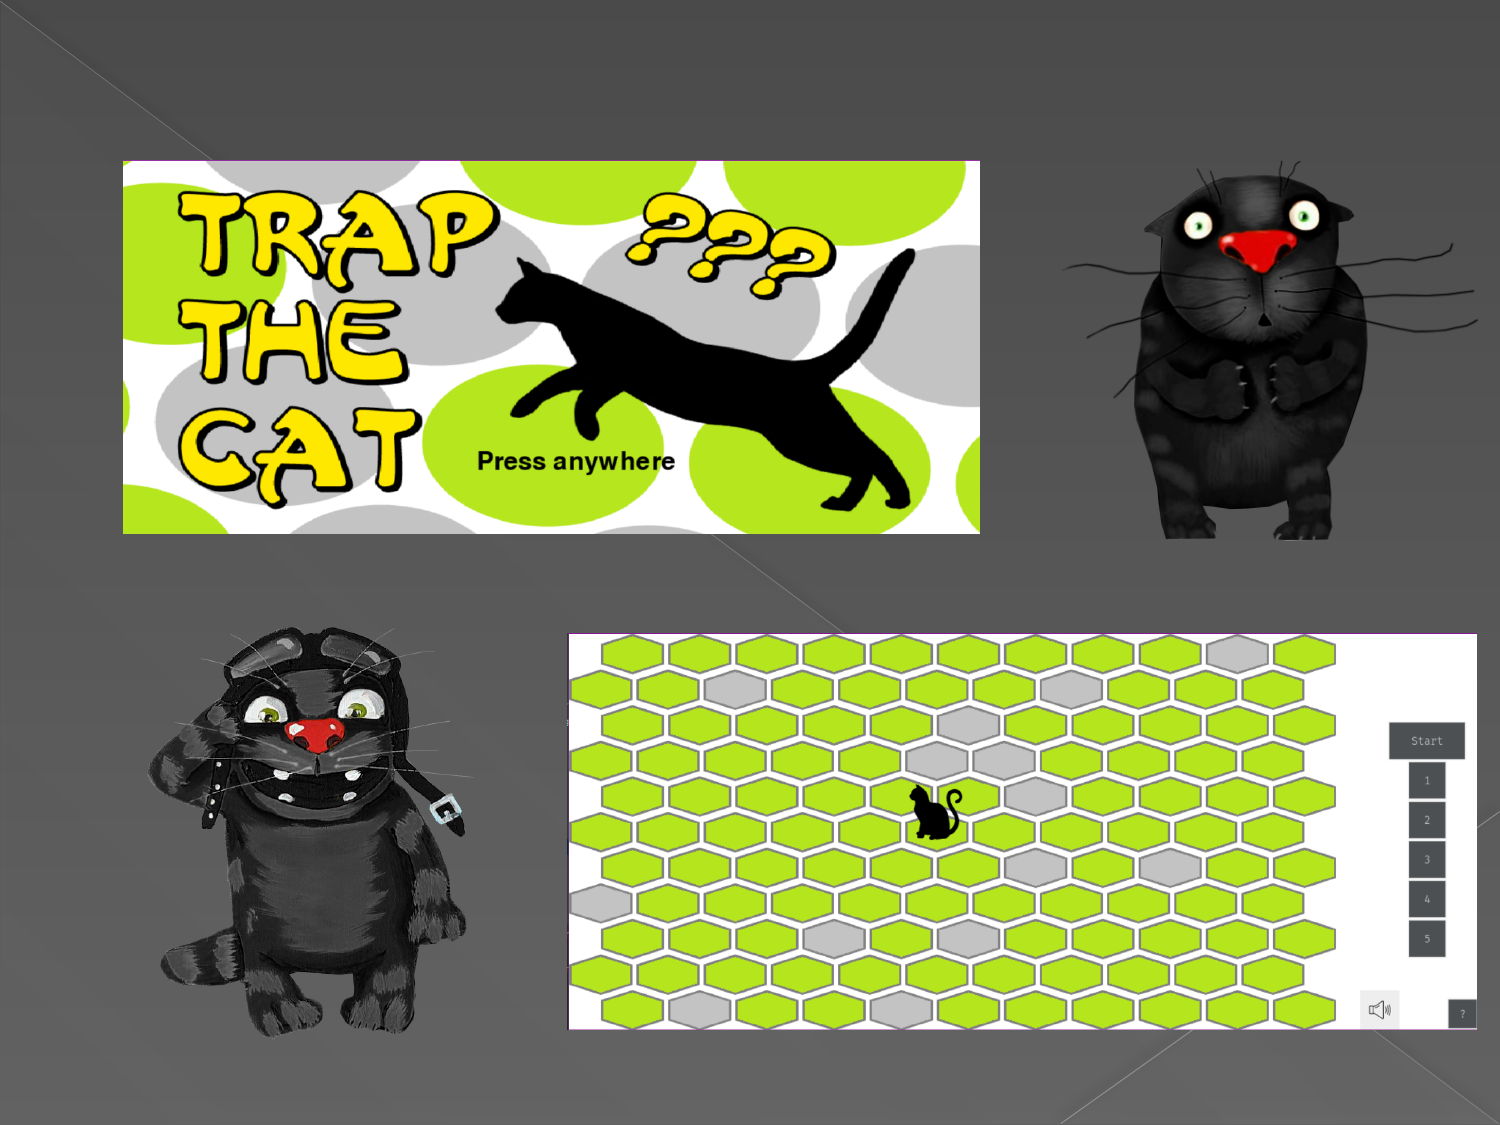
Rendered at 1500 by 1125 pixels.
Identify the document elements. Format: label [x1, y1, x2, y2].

picture [1060, 160, 1479, 541]
picture [567, 633, 1478, 1030]
picture [147, 627, 474, 1041]
picture [123, 160, 981, 534]
